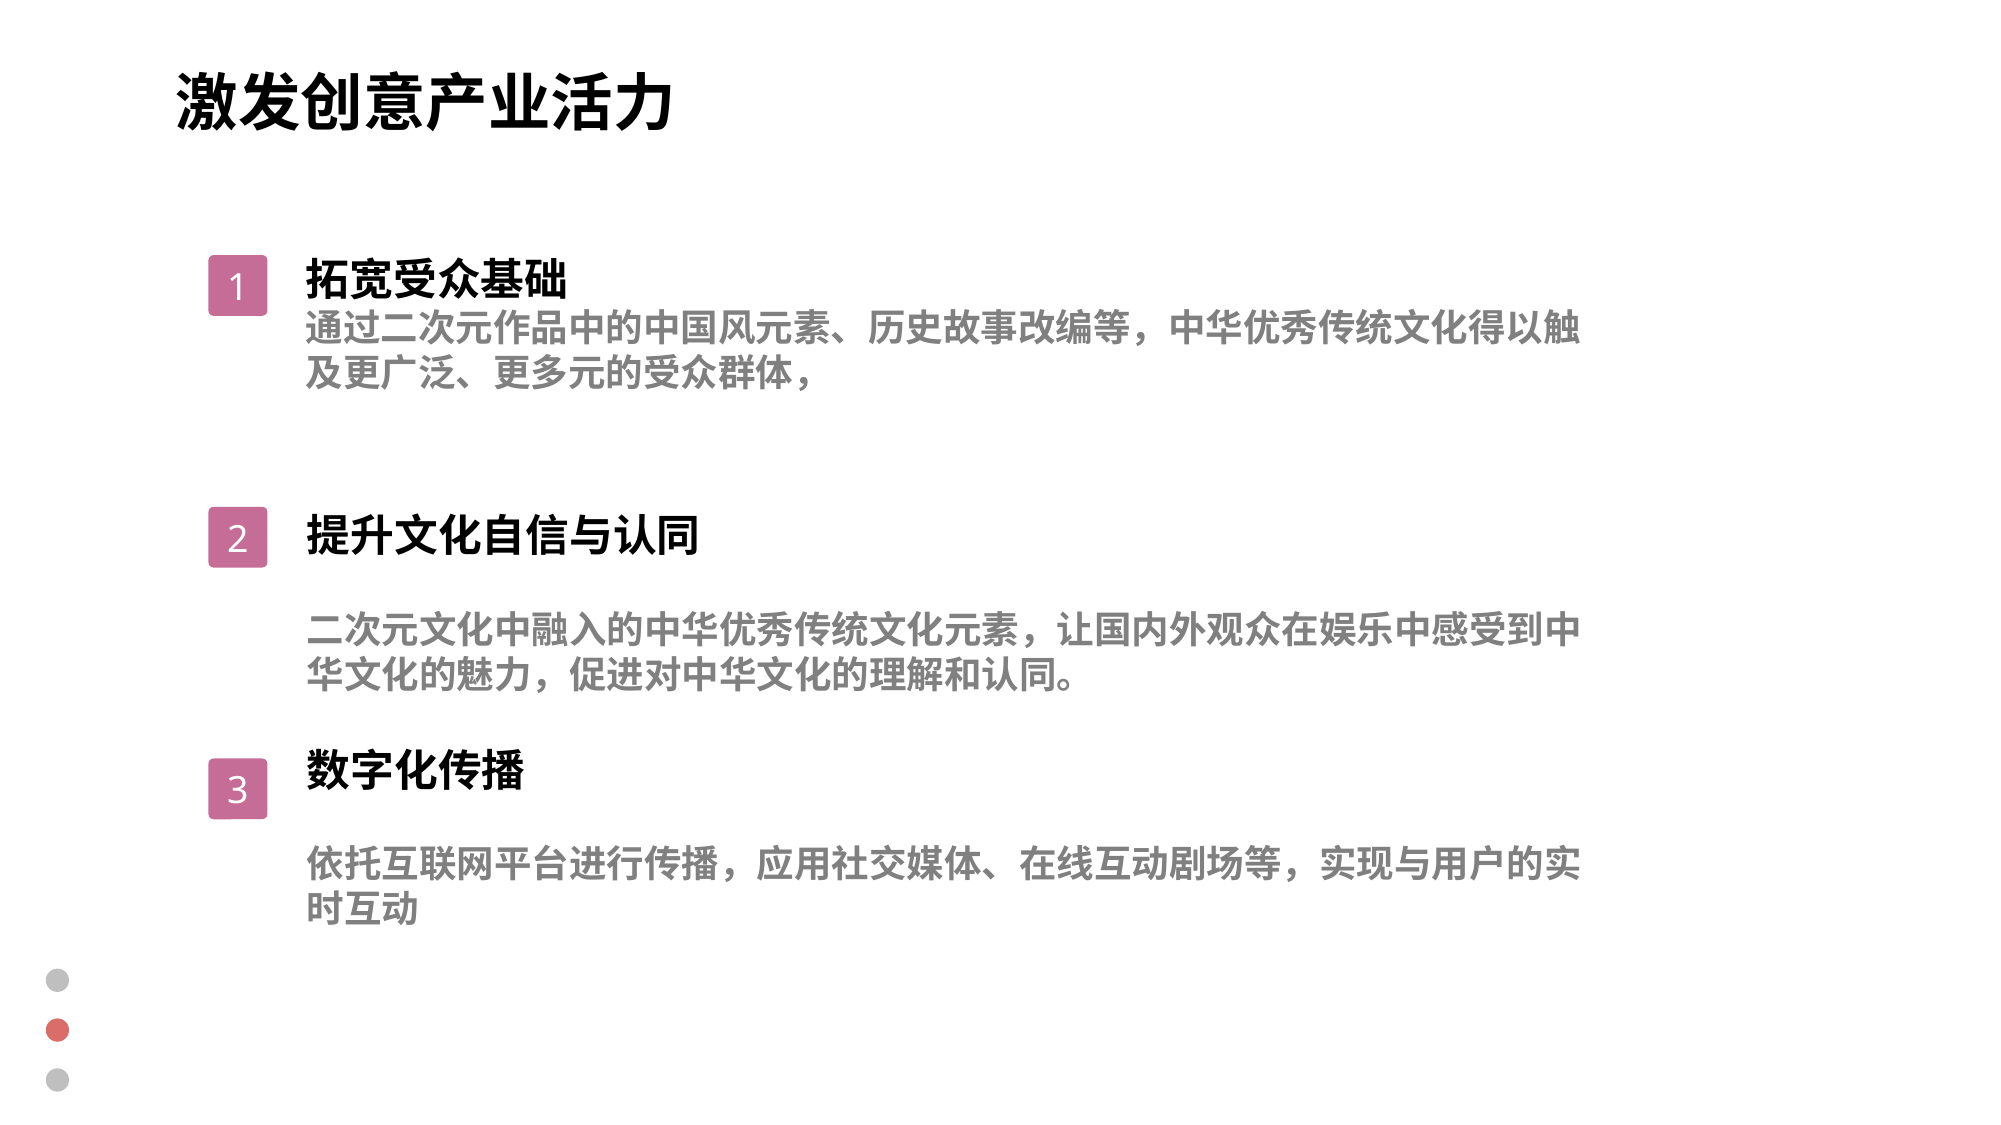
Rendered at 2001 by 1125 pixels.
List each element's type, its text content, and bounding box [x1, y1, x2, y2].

text_box 提升文化自信与认同 二次元文化中融入的中华优秀传统文化元素，让国内外观众在娱乐中感受到中华文化的魅力，促进对中华文化的理解和认同。 [291, 500, 1608, 704]
text_box 3 [207, 757, 269, 821]
text_box 激发创意产业活力 [160, 17, 1699, 146]
text_box 1 [207, 254, 269, 317]
text_box 数字化传播 依托互联网平台进行传播，应用社交媒体、在线互动剧场等，实现与用户的实时互动 [291, 739, 1607, 935]
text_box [0, 1018, 119, 1042]
text_box 拓宽受众基础 通过二次元作品中的中国风元素、历史故事改编等，中华优秀传统文化得以触及更广泛、更多元的受众群体， [290, 225, 1607, 421]
text_box 2 [207, 505, 269, 569]
